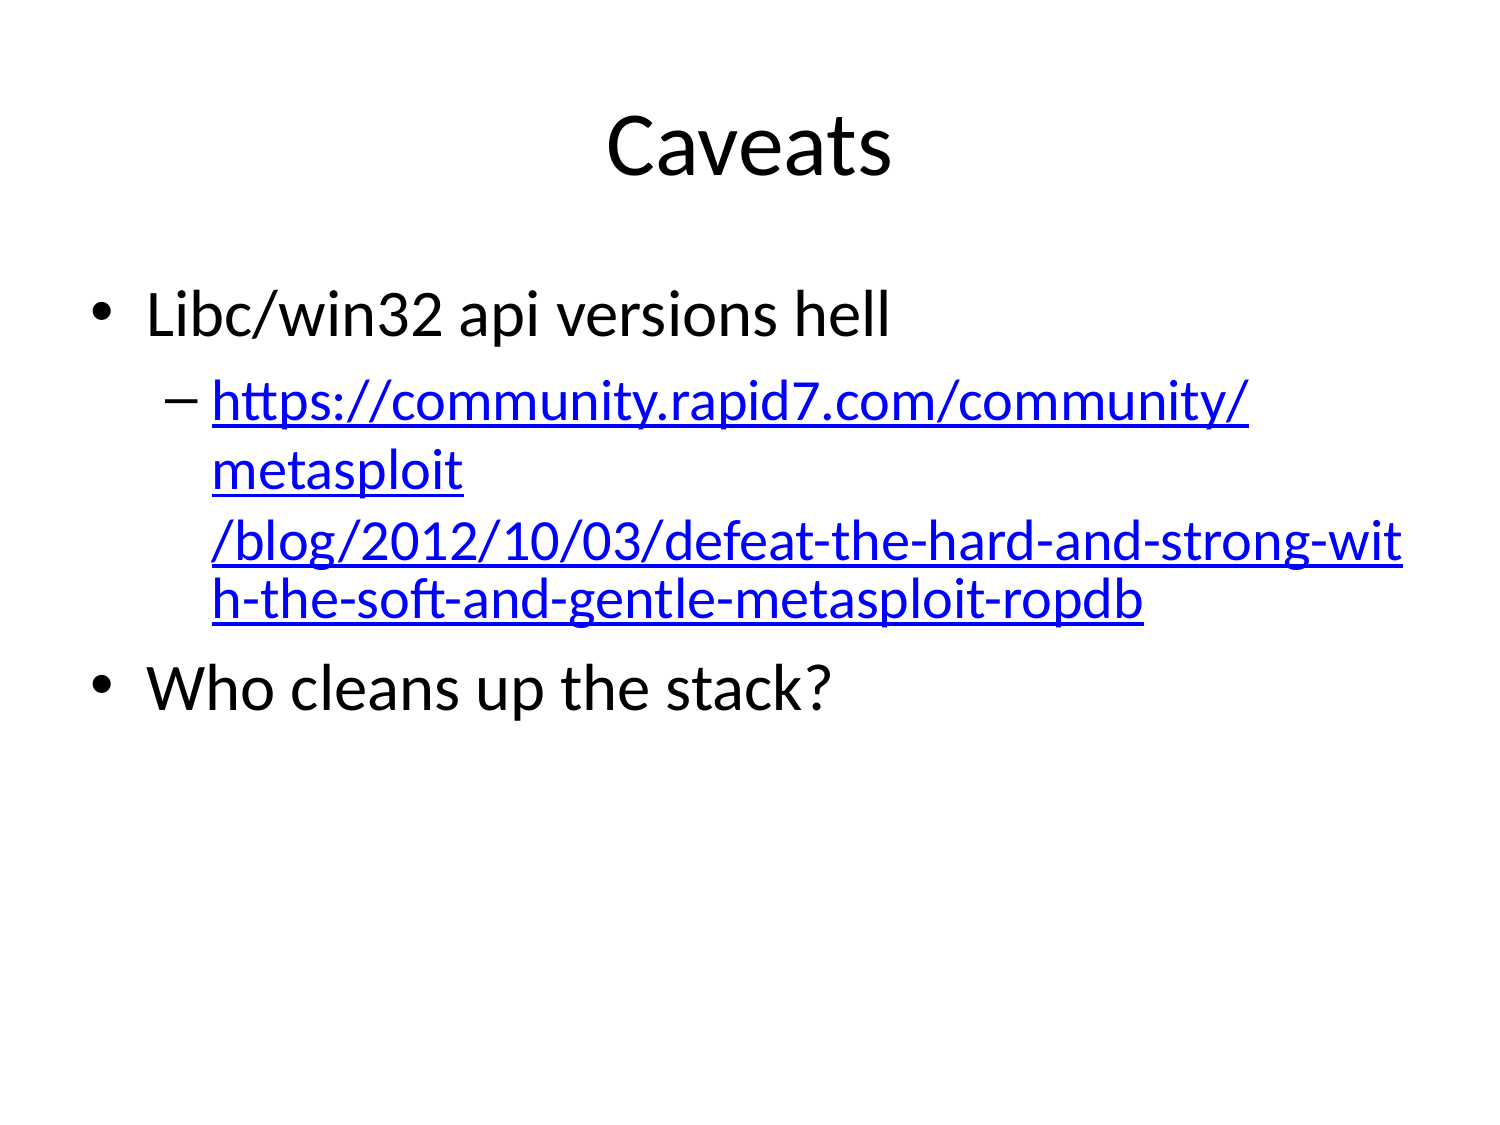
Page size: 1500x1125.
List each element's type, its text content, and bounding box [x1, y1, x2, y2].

title Caveats [75, 45, 1425, 233]
list Libc/win32 api versions hell https://community.rapid7.com/community/metasploit/blog/2012/10/03/defeat-the-hard-and-strong-with-the-soft-and-gentle-metasploit-ropdb Who cleans up the stack? [75, 262, 1425, 1005]
